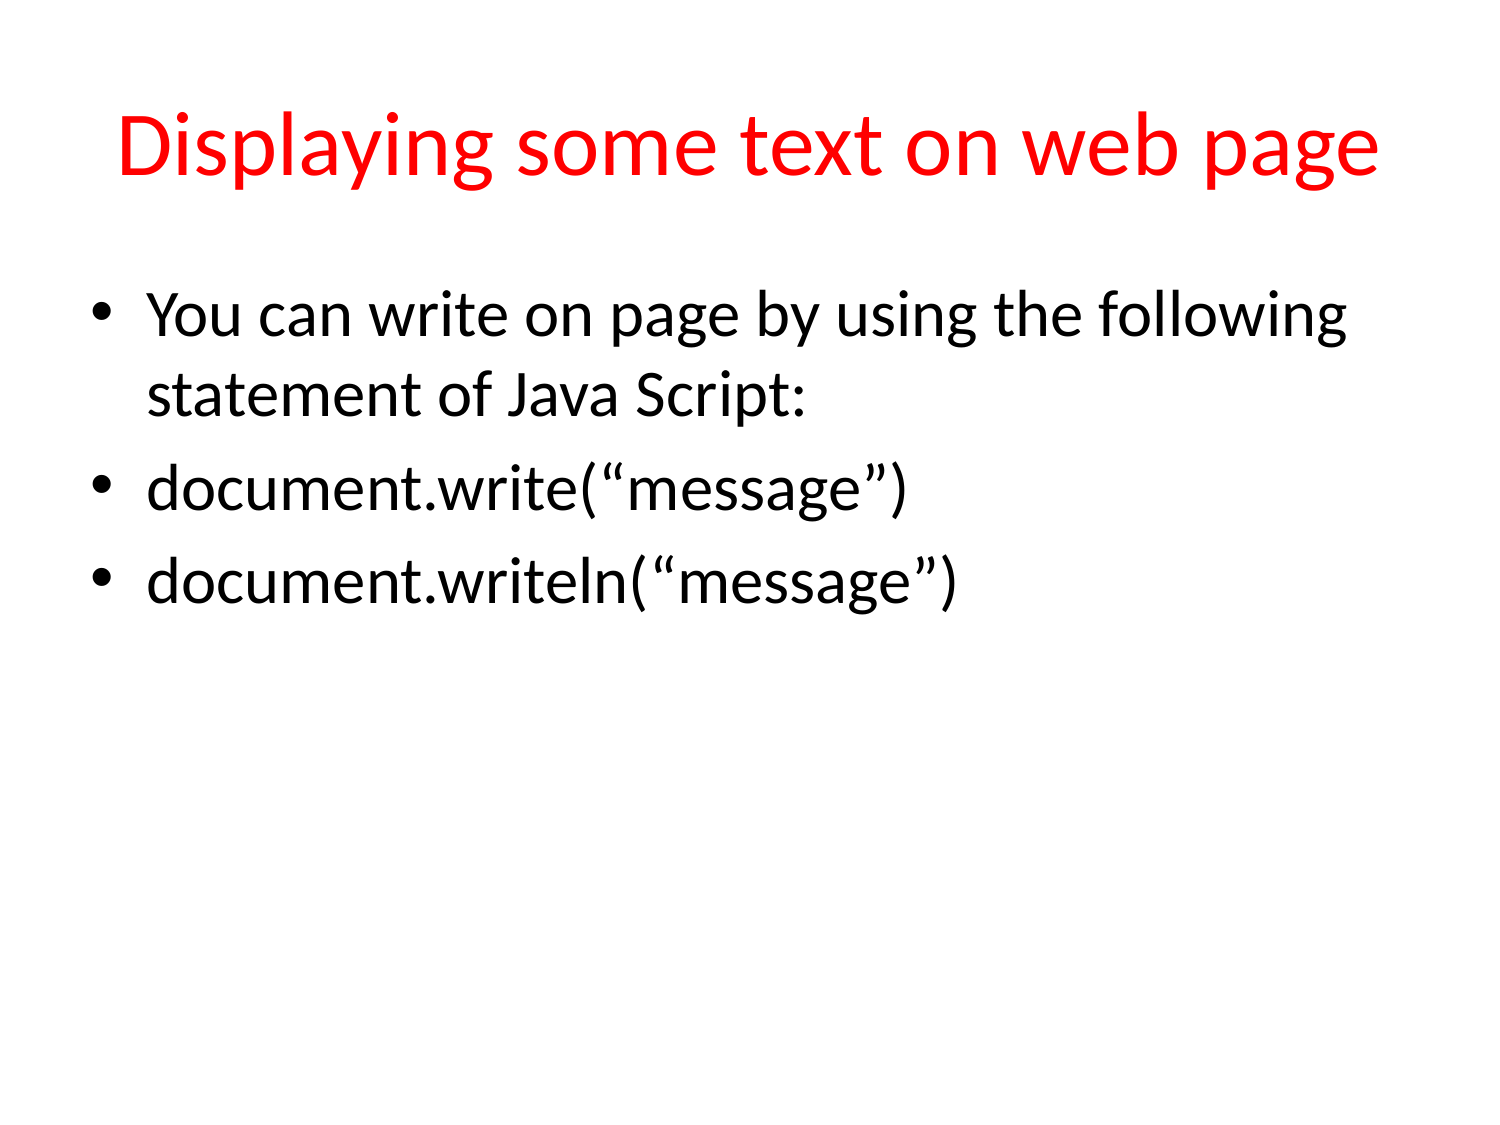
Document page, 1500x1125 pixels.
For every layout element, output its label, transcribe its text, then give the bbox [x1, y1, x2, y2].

title Displaying some text on web page [75, 45, 1425, 233]
list You can write on page by using the following statement of Java Script: document.write(“message”) document.writeln(“message”) [75, 262, 1425, 1005]
